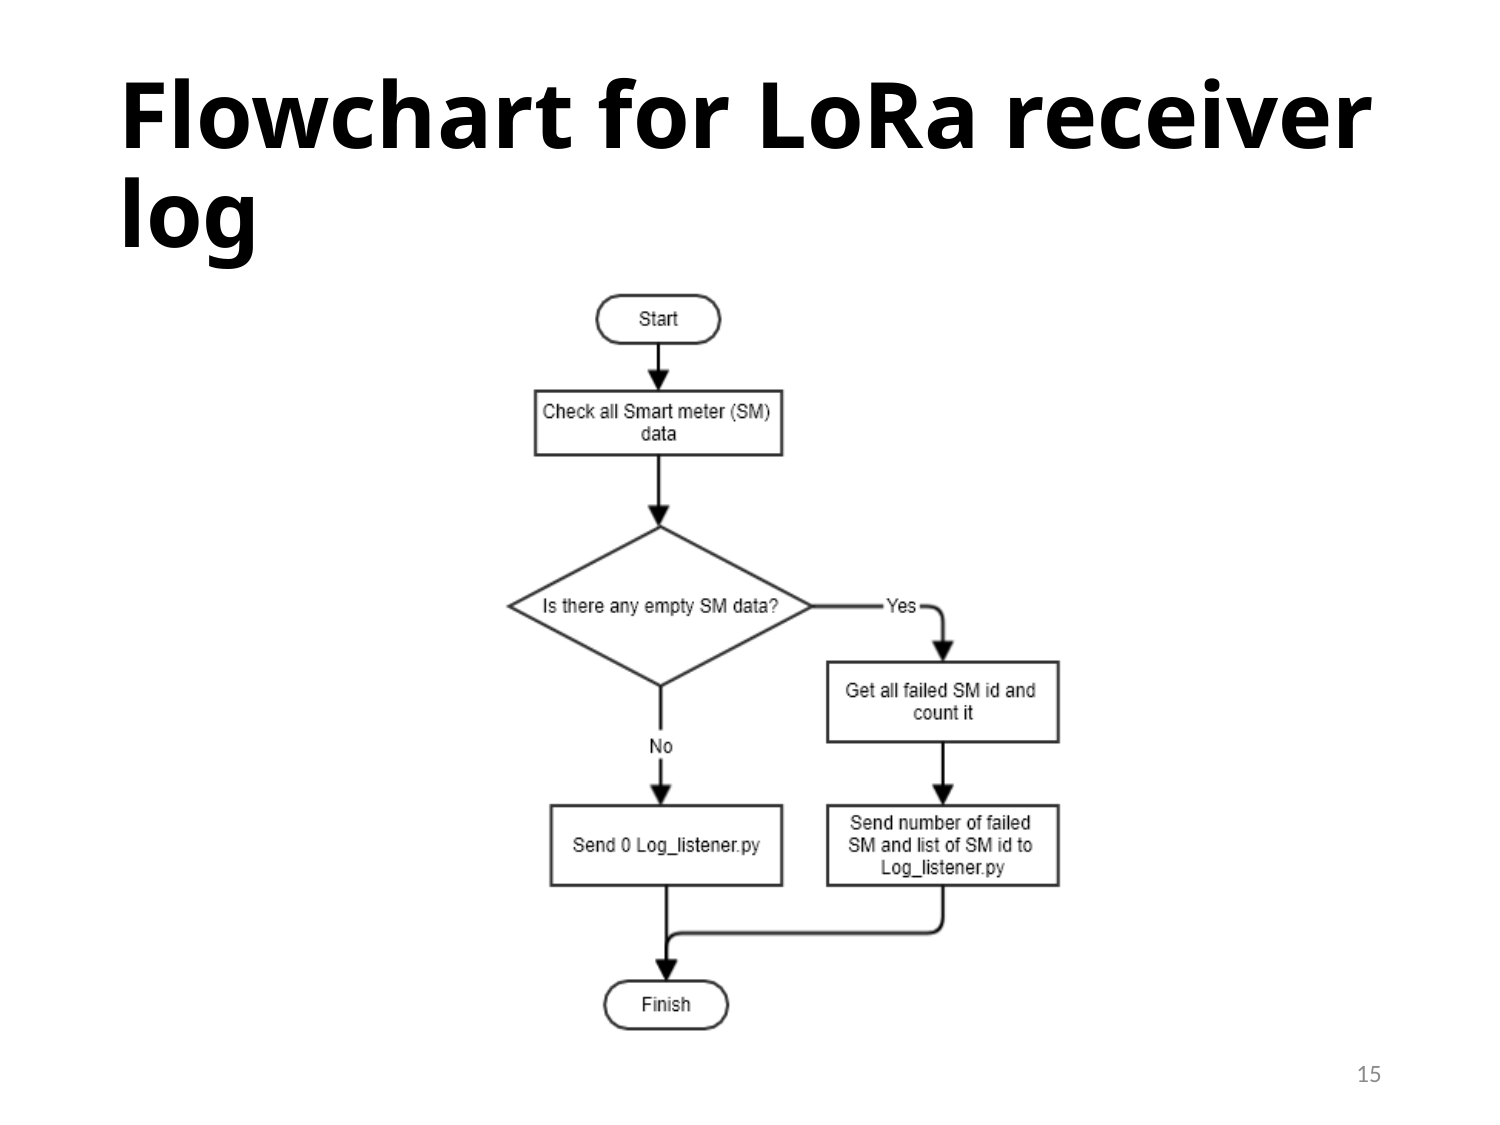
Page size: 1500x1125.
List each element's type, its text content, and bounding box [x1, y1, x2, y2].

slide_number 15 [1059, 1042, 1397, 1103]
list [492, 277, 1077, 1045]
title Flowchart for LoRa receiver log [103, 59, 1397, 278]
